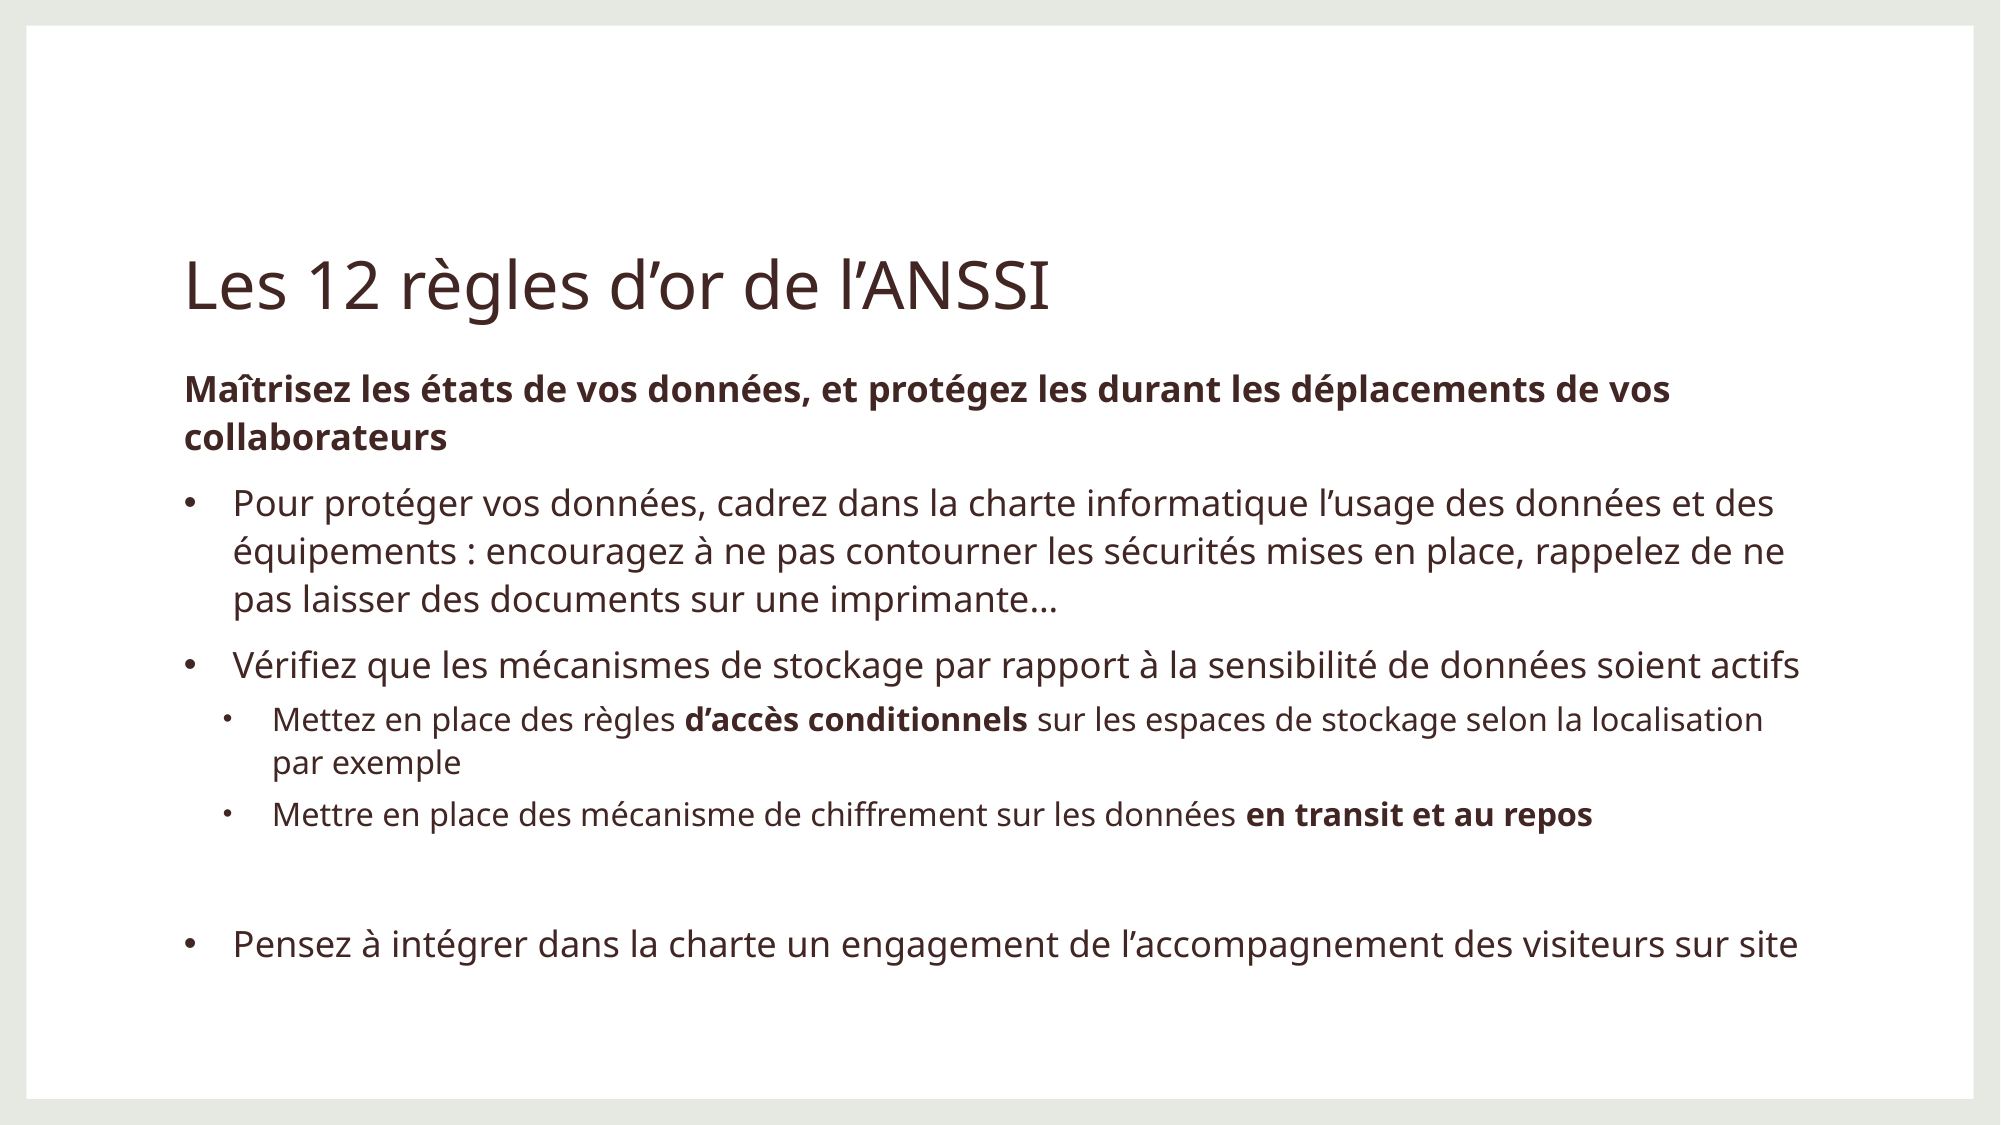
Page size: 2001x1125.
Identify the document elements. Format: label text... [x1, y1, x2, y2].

list Maîtrisez les états de vos données, et protégez les durant les déplacements de vos collaborateurs Pour protéger vos données, cadrez dans la charte informatique l’usage des données et des équipements : encouragez à ne pas contourner les sécurités mises en place, rappelez de ne pas laisser des documents sur une imprimante… Vérifiez que les mécanismes de stockage par rapport à la sensibilité de données soient actifs Mettez en place des règles d’accès conditionnels sur les espaces de stockage selon la localisation par exemple Mettre en place des mécanisme de chiffrement sur les données en transit et au repos Pensez à intégrer dans la charte un engagement de l’accompagnement des visiteurs sur site [168, 354, 1832, 1006]
title Les 12 règles d’or de l’ANSSI [168, 118, 1832, 331]
